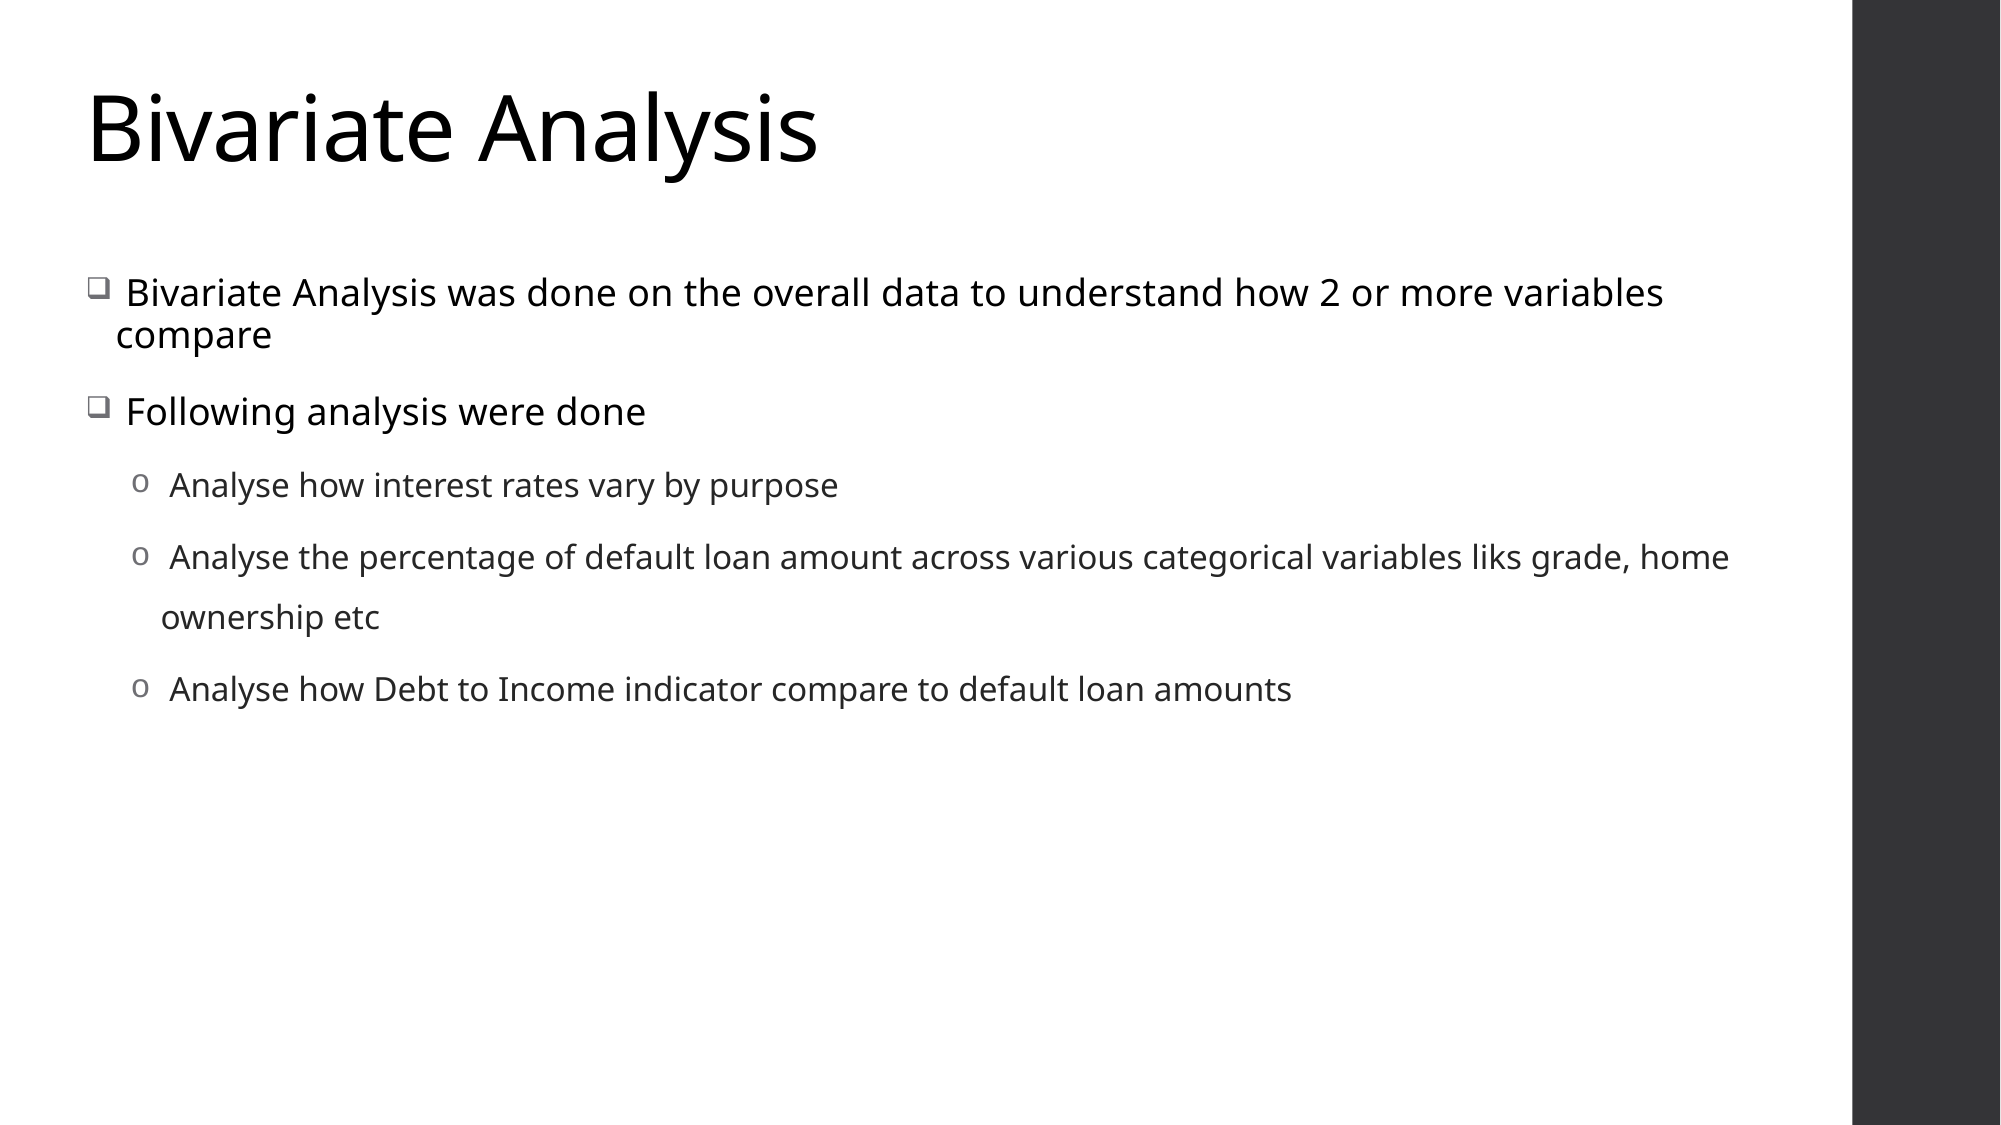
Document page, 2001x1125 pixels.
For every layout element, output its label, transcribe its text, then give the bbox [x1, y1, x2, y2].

list Bivariate Analysis was done on the overall data to understand how 2 or more variables compare Following analysis were done Analyse how interest rates vary by purpose Analyse the percentage of default loan amount across various categorical variables liks grade, home ownership etc Analyse how Debt to Income indicator compare to default loan amounts [70, 264, 1797, 394]
title Bivariate Analysis [70, 60, 1797, 189]
